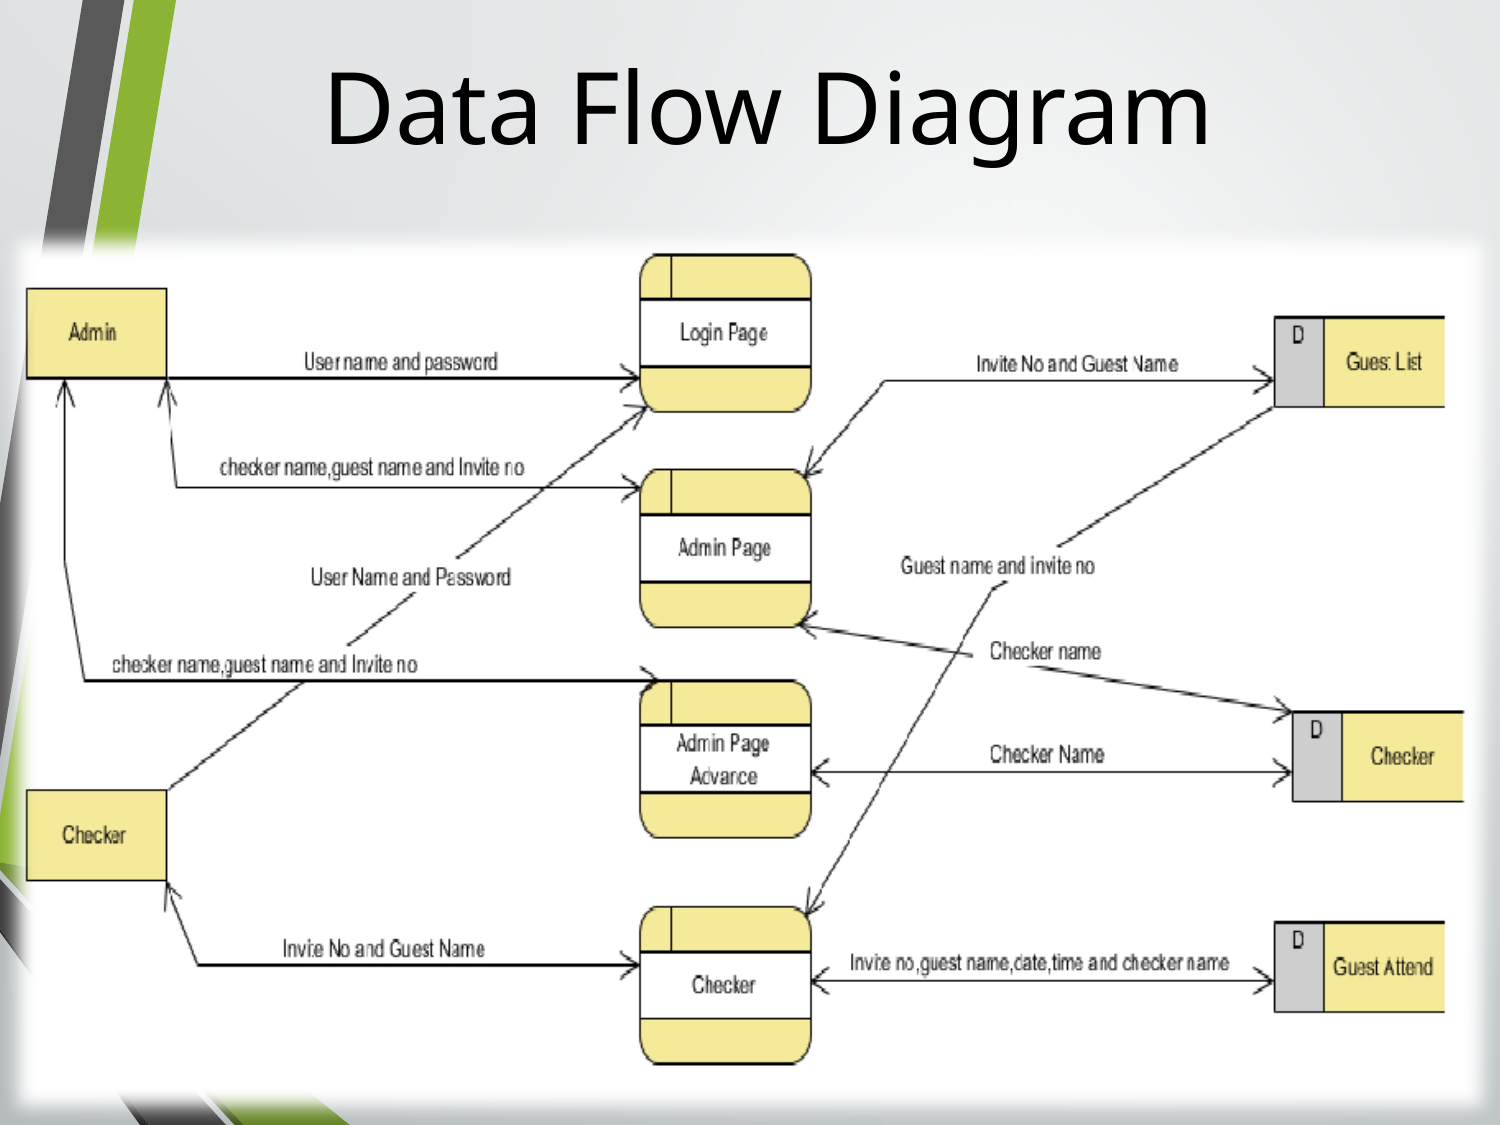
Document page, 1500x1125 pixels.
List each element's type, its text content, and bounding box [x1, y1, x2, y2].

picture [0, 224, 1500, 1125]
text_box Data Flow Diagram [112, 37, 1425, 198]
